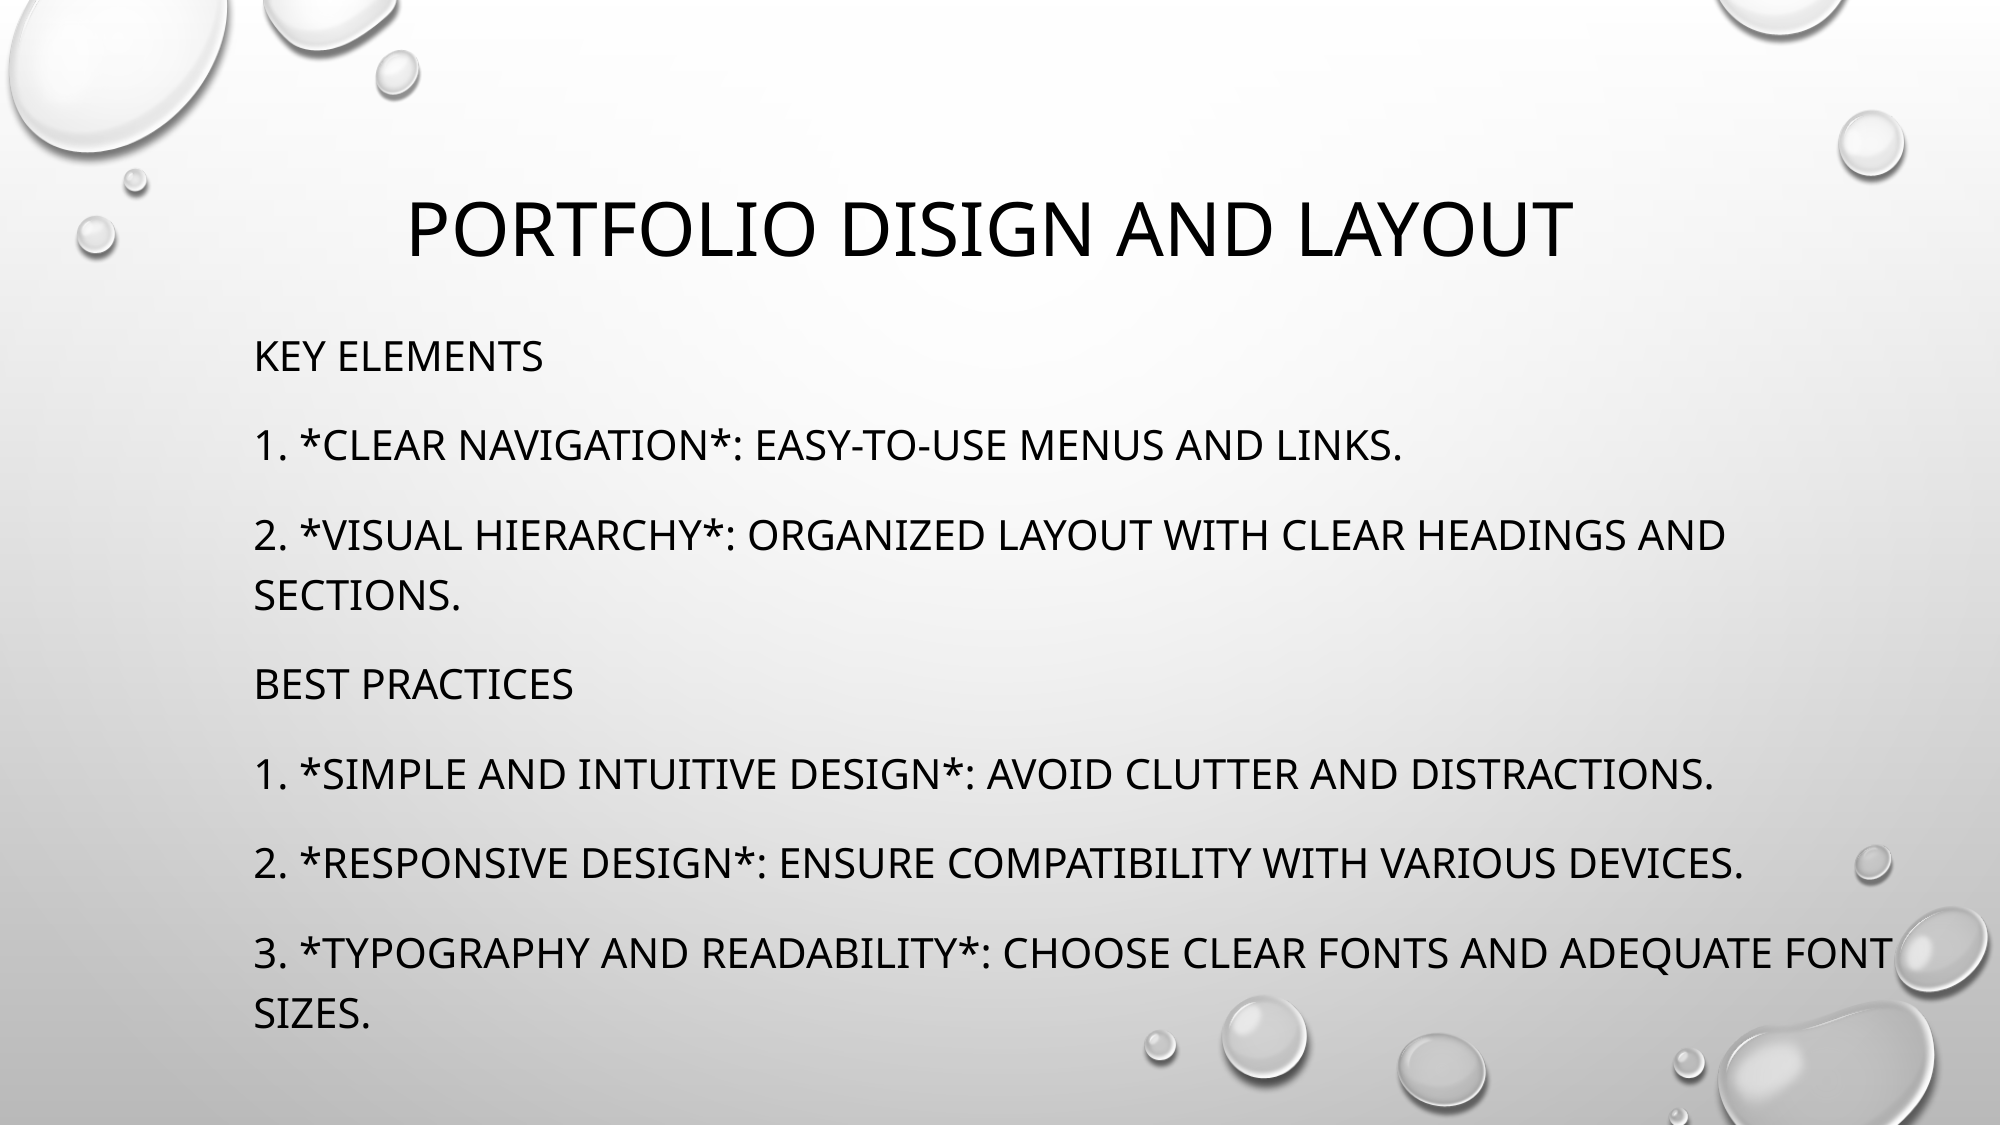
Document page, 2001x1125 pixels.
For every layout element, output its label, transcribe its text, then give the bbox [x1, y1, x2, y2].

picture [0, 0, 2000, 1125]
list Key Elements 1. *Clear navigation*: Easy-to-use menus and links. 2. *Visual hierarchy*: Organized layout with clear headings and sections. Best Practices 1. *Simple and intuitive design*: Avoid clutter and distractions. 2. *Responsive design*: Ensure compatibility with various devices. 3. *Typography and readability*: Choose clear fonts and adequate font sizes. [238, 232, 1939, 1125]
title Portfolio disign and layout [149, 101, 1851, 364]
